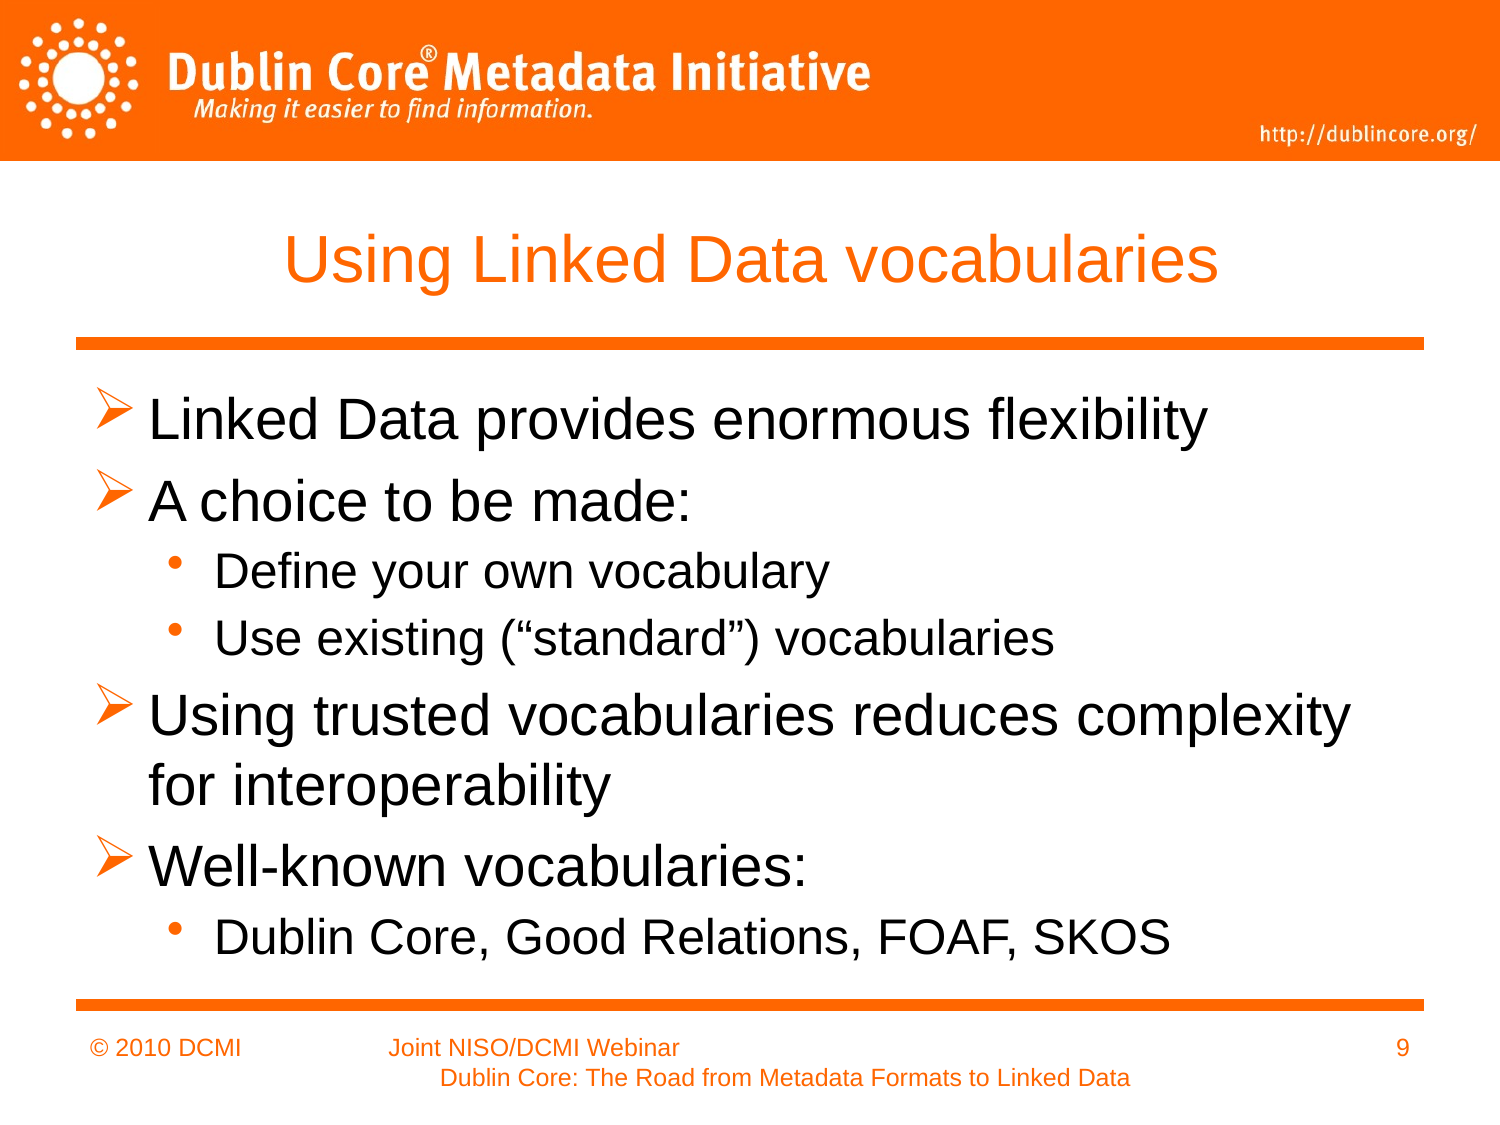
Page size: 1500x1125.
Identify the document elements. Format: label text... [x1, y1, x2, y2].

list Linked Data provides enormous flexibility A choice to be made: Define your own vocabulary Use existing (“standard”) vocabularies Using trusted vocabularies reduces complexity for interoperability Well-known vocabularies: Dublin Core, Good Relations, FOAF, SKOS [76, 373, 1428, 970]
picture [76, 999, 1424, 1011]
title Using Linked Data vocabularies [76, 196, 1428, 315]
slide_number © 2010 DCMI [74, 1024, 361, 1103]
slide_number 9 [1163, 1024, 1426, 1103]
footer Joint NISO/DCMI Webinar Dublin Core: The Road from Metadata Formats to Linked Data [371, 1024, 1152, 1103]
picture [76, 337, 1424, 350]
picture [0, 0, 1500, 161]
